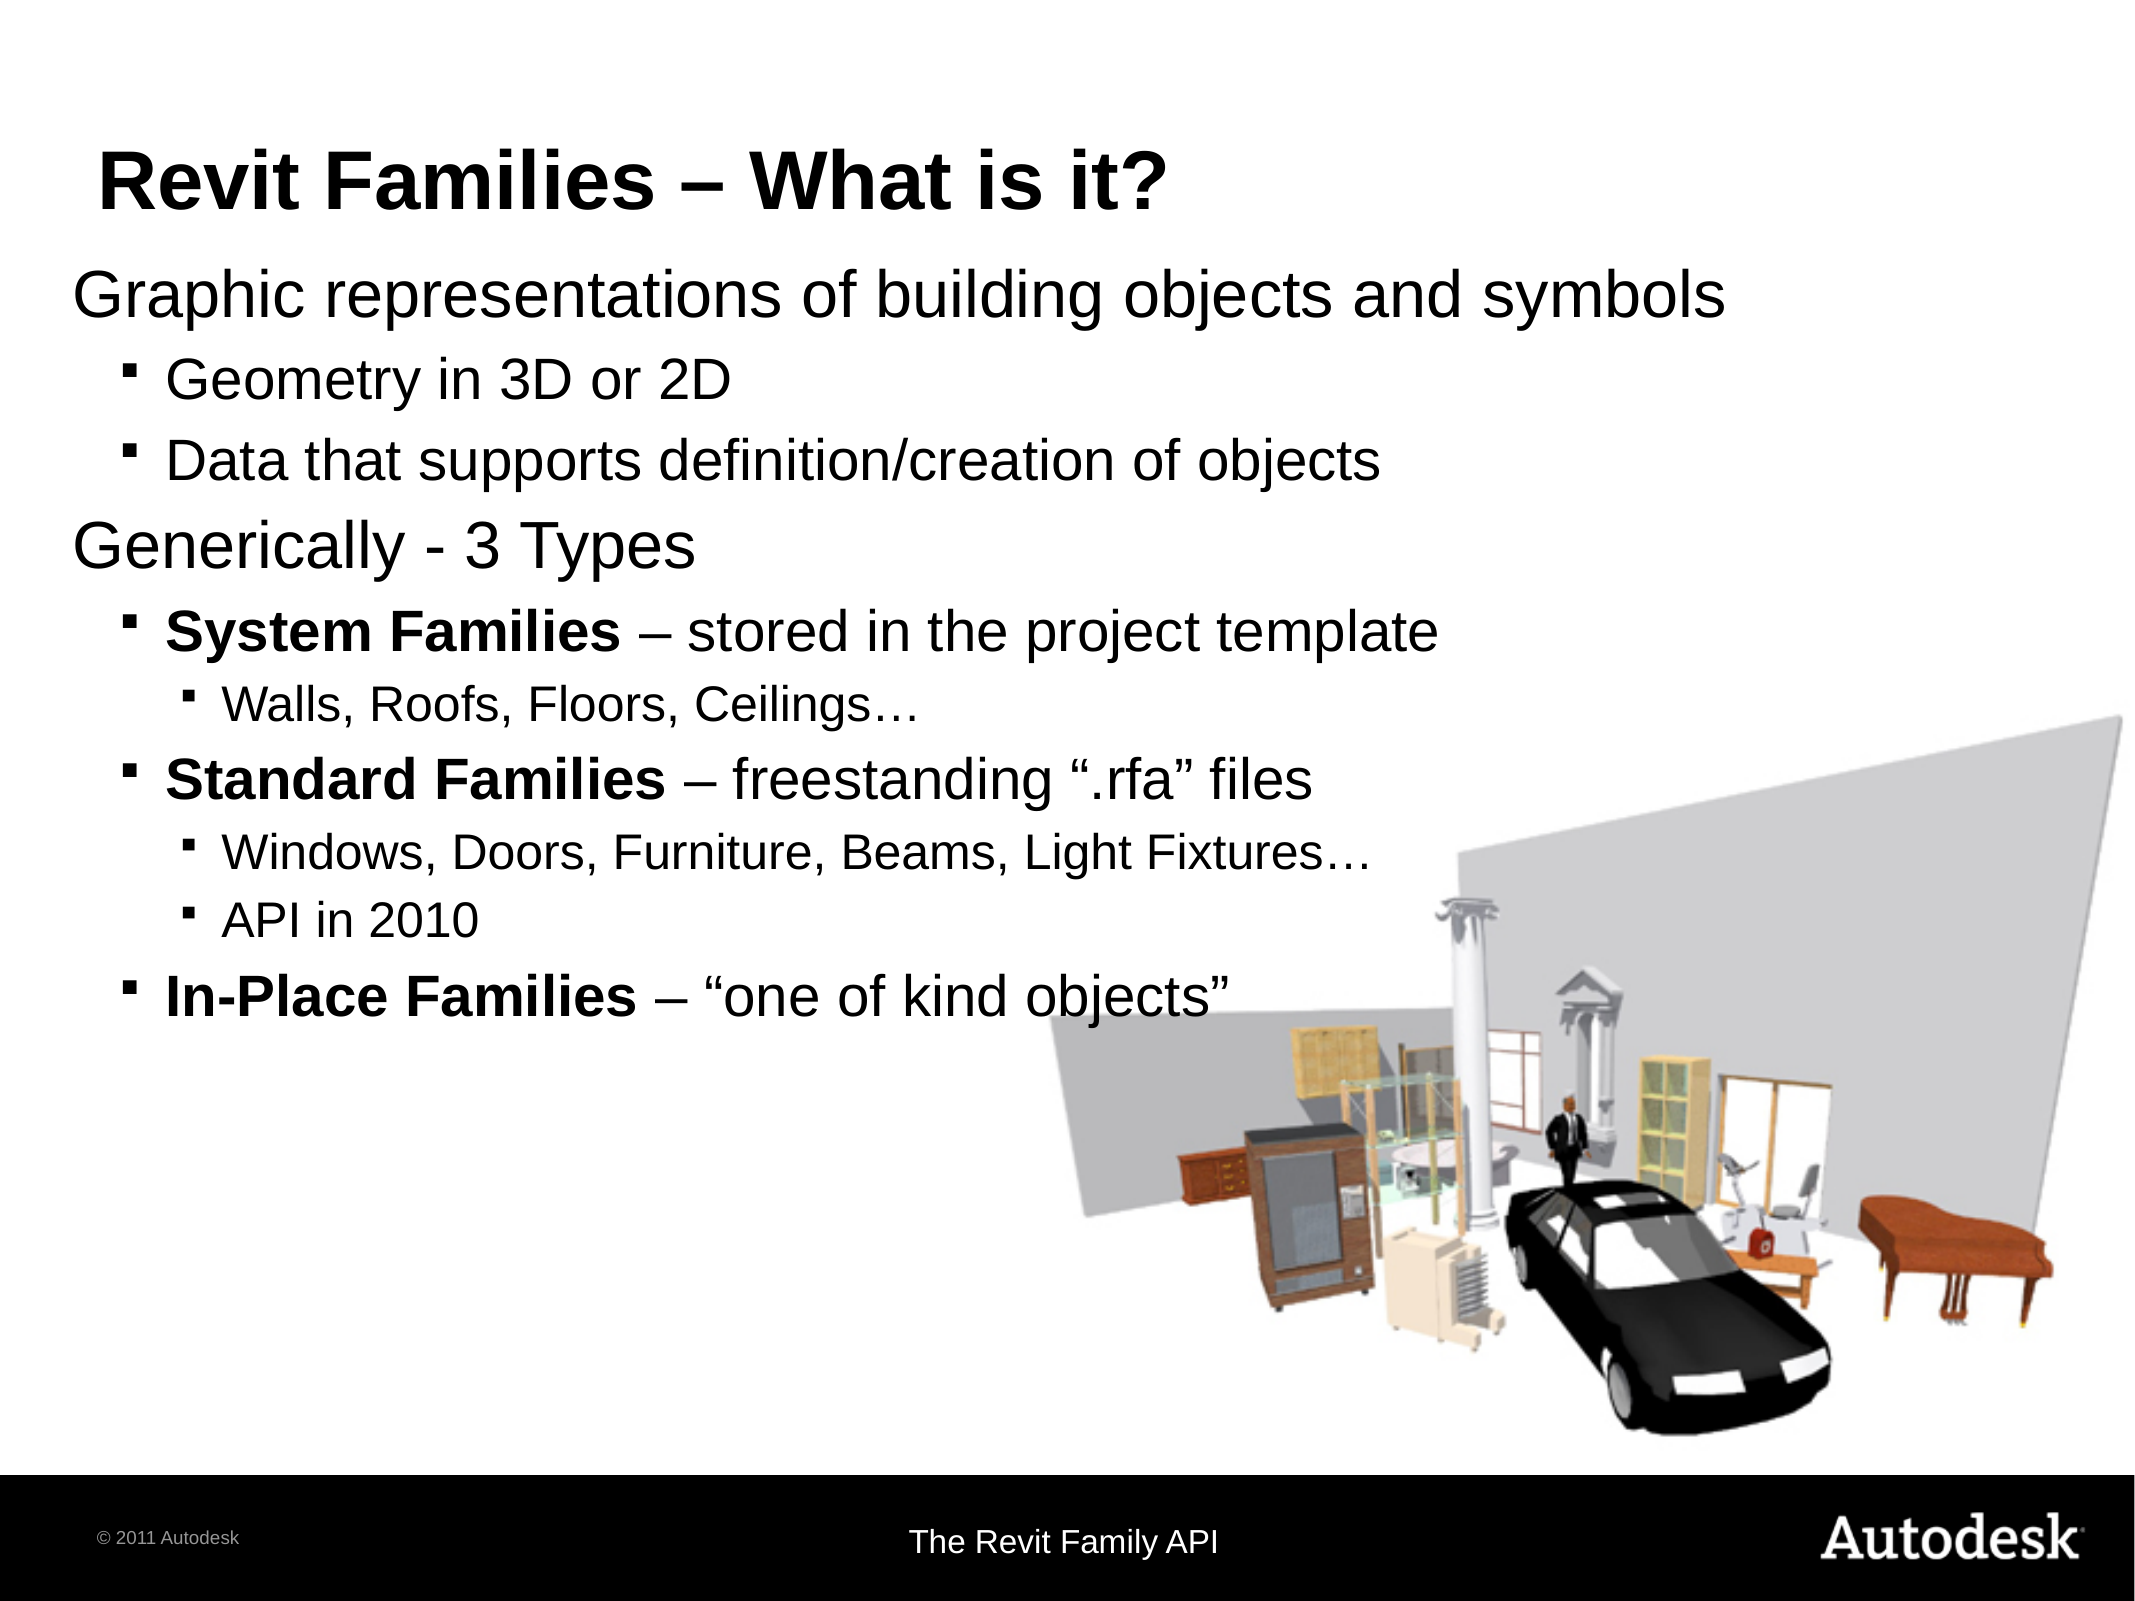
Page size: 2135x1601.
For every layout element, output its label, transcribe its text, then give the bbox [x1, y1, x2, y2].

title Revit Families – What is it? [96, 59, 2028, 250]
picture [1029, 662, 2130, 1469]
list Graphic representations of building objects and symbols Geometry in 3D or 2D Data that supports definition/creation of objects Generically - 3 Types System Families – stored in the project template Walls, Roofs, Floors, Ceilings… Standard Families – freestanding “.rfa” files Windows, Doors, Furniture, Beams, Light Fixtures… API in 2010 In-Place Families – “one of kind objects” [72, 250, 2069, 1035]
picture [0, 1475, 2135, 1601]
